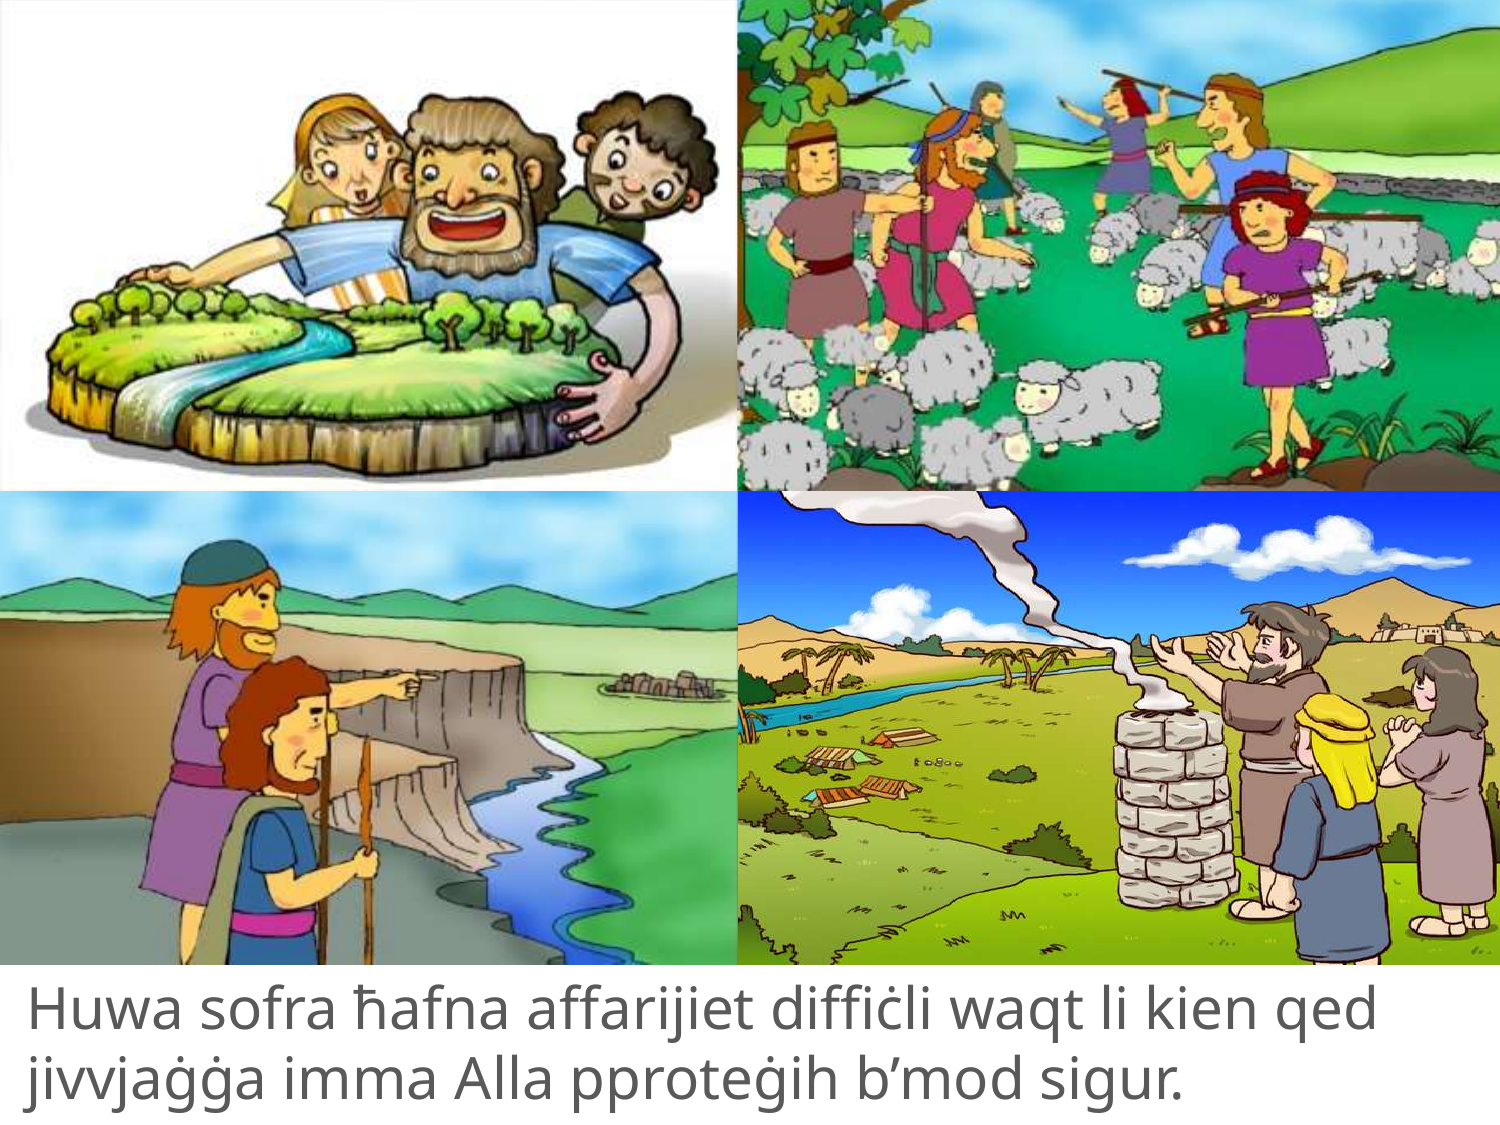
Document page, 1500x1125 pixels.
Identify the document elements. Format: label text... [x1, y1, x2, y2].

text_box Huwa sofra ħafna affarijiet diffiċli waqt li kien qed jivvjaġġa imma Alla pproteġih b’mod sigur. [11, 973, 1498, 1119]
picture [0, 0, 1500, 965]
